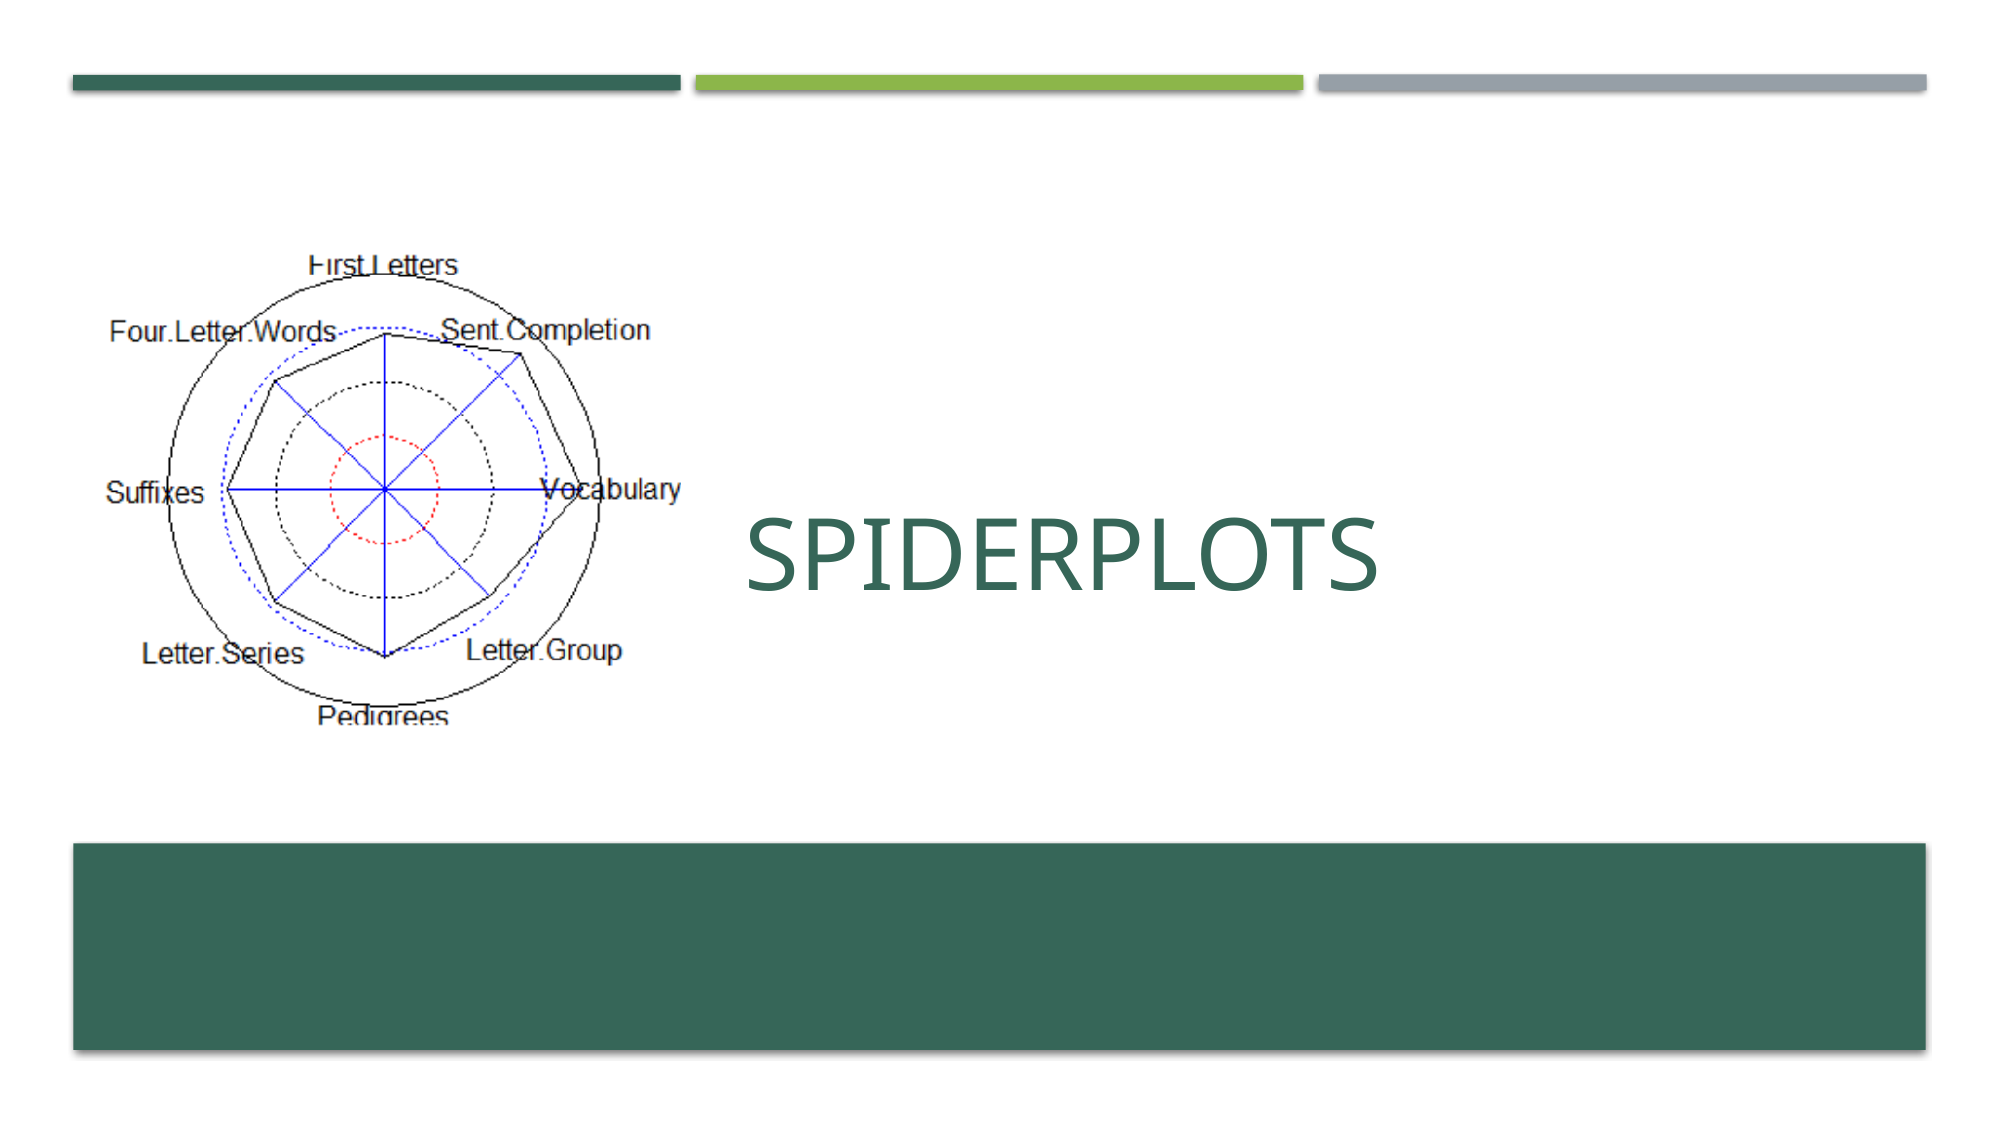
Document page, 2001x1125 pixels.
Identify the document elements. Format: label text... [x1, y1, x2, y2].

title spiderplots [729, 247, 1927, 855]
picture [61, 235, 694, 776]
